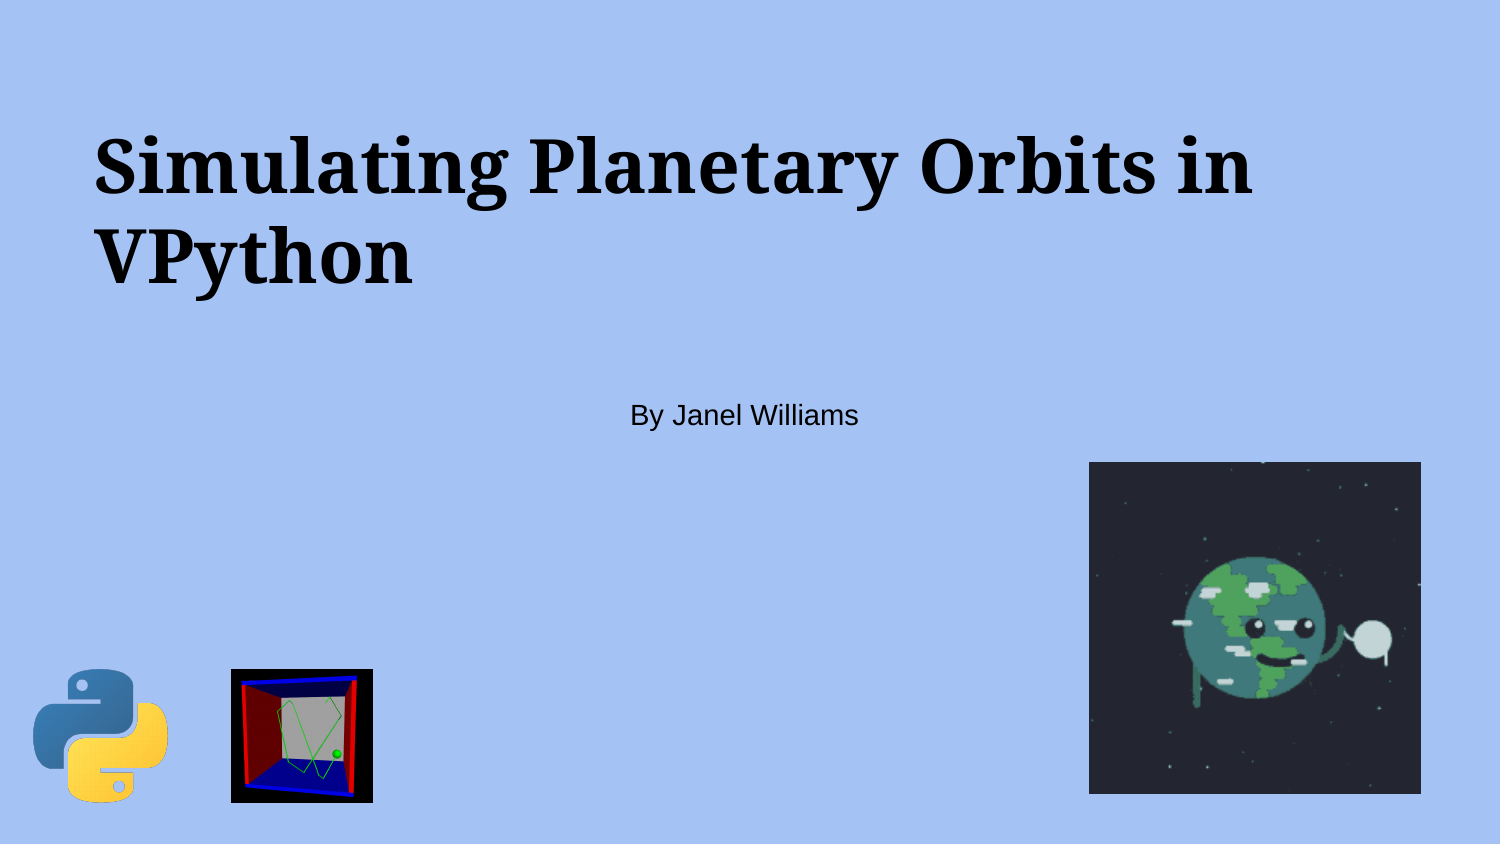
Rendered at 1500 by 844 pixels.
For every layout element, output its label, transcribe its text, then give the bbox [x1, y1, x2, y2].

picture [230, 669, 373, 804]
picture [1088, 462, 1421, 794]
picture [32, 669, 168, 804]
text_box By Janel Williams [615, 381, 885, 463]
text_box Simulating Planetary Orbits in VPython [79, 103, 1421, 367]
